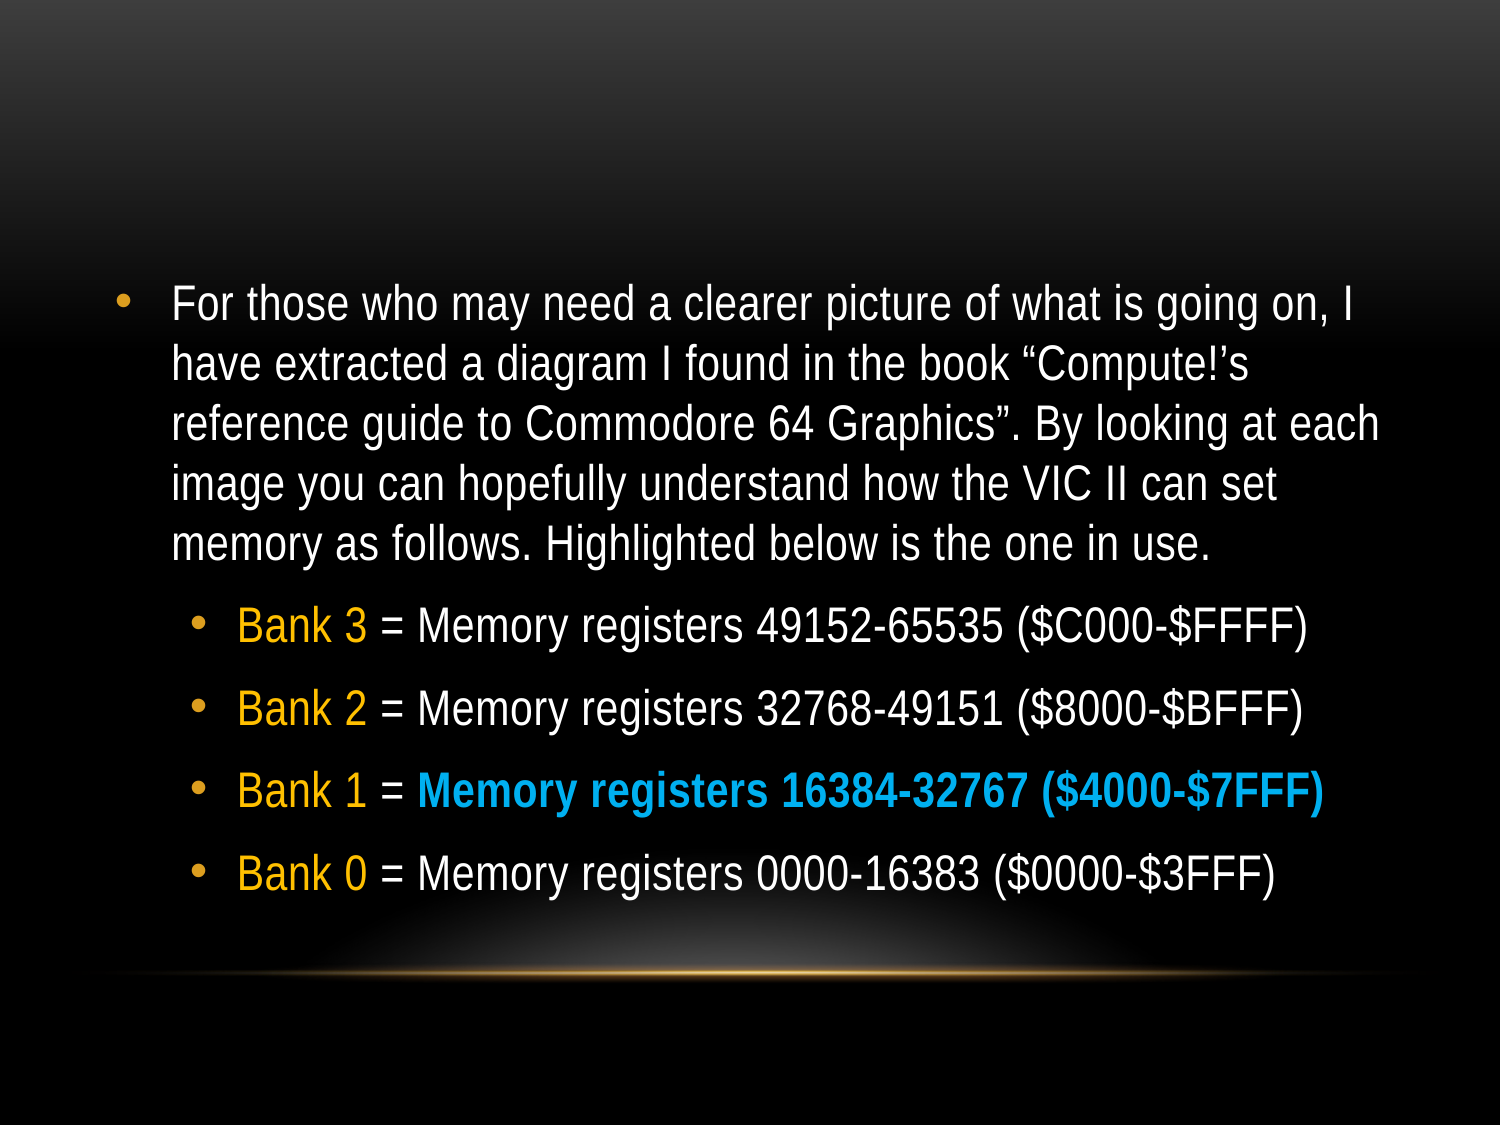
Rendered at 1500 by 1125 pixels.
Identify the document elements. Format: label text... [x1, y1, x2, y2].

list For those who may need a clearer picture of what is going on, I have extracted a diagram I found in the book “Compute!’s reference guide to Commodore 64 Graphics”. By looking at each image you can hopefully understand how the VIC II can set memory as follows. Highlighted below is the one in use. Bank 3 = Memory registers 49152-65535 ($C000-$FFFF) Bank 2 = Memory registers 32768-49151 ($8000-$BFFF) Bank 1 = Memory registers 16384-32767 ($4000-$7FFF) Bank 0 = Memory registers 0000-16383 ($0000-$3FFF) [99, 262, 1400, 938]
picture [0, 0, 1500, 1125]
